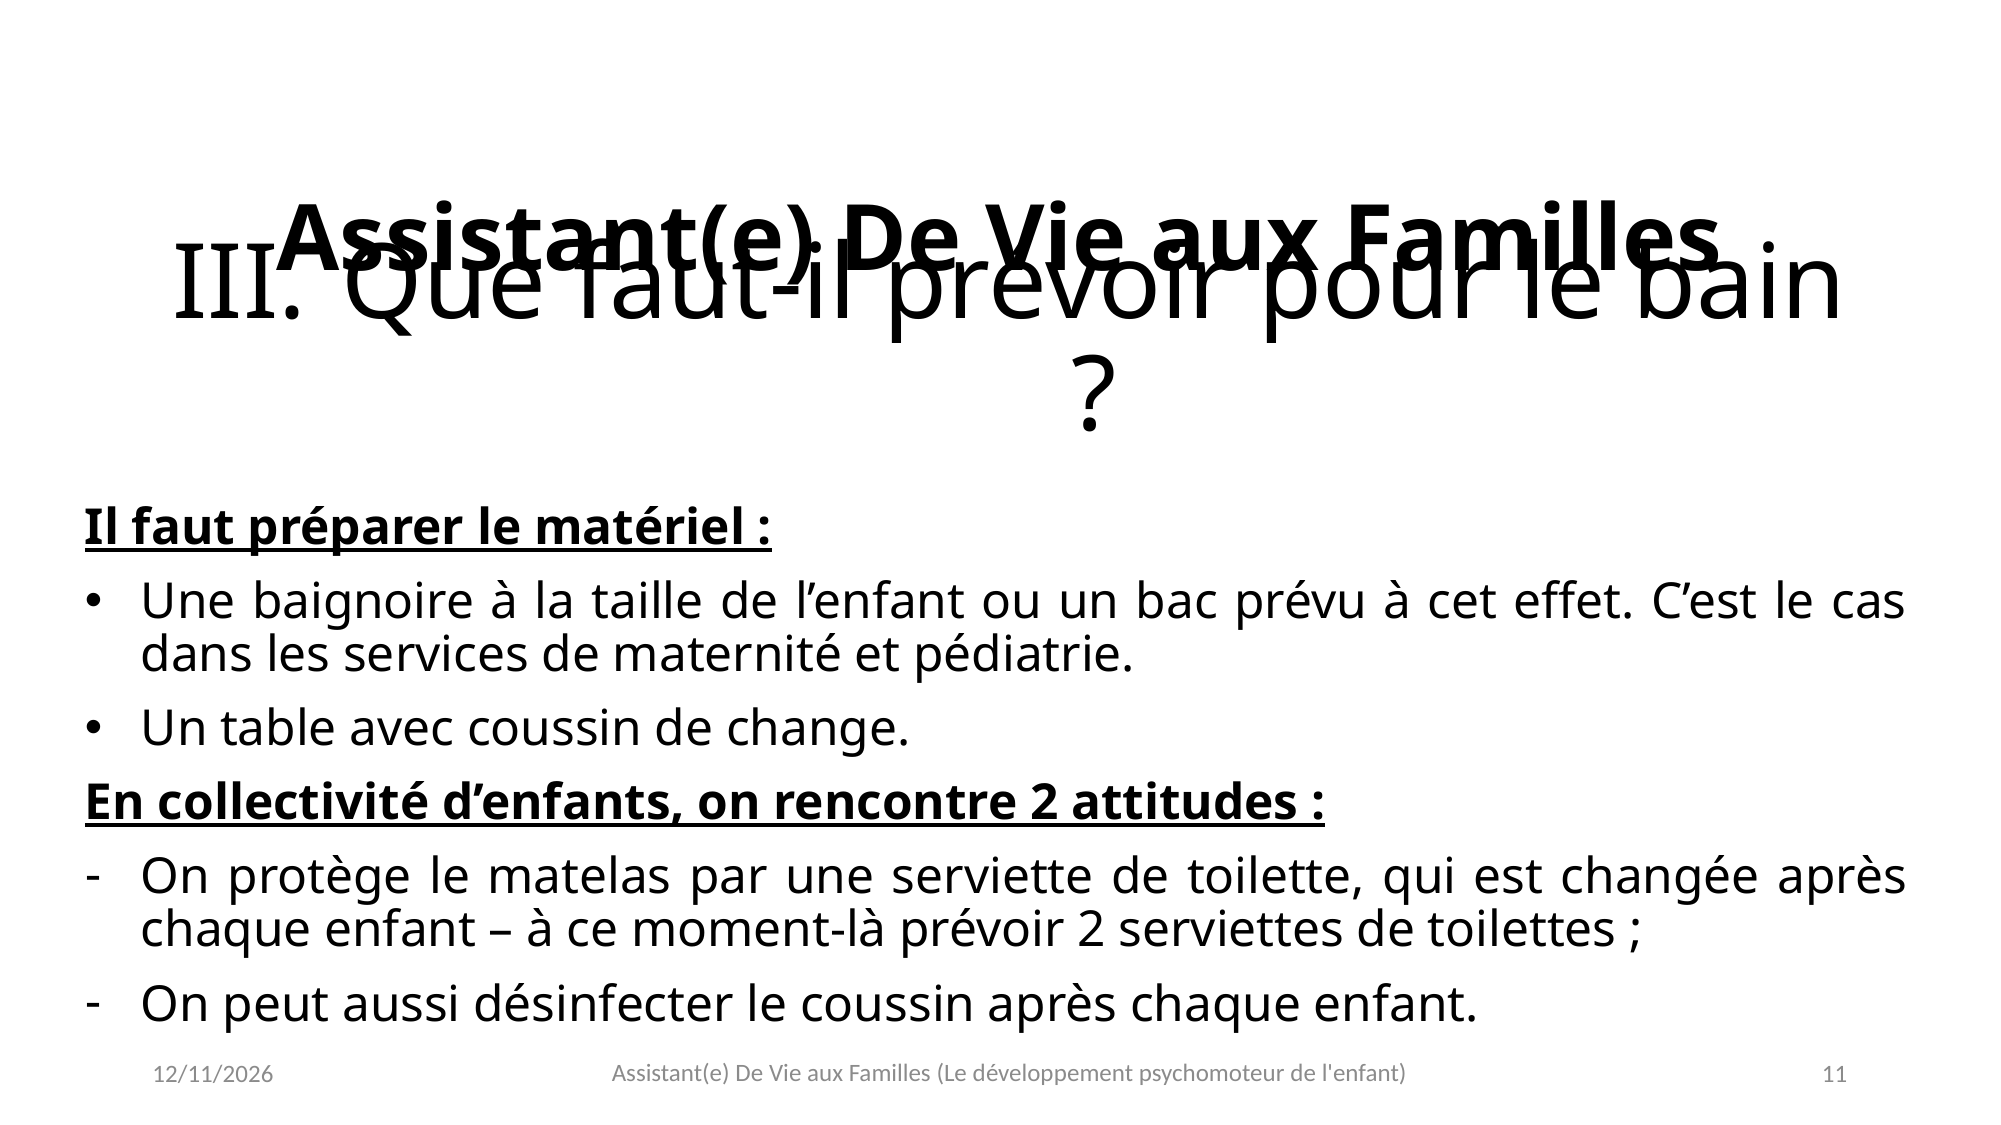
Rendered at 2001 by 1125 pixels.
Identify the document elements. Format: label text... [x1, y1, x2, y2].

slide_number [137, 1042, 588, 1103]
slide_number 11 [1412, 1042, 1863, 1103]
title Que faut-il prévoir pour le bain ? [154, 170, 1866, 461]
footer Assistant(e) De Vie aux Familles (Le développement psychomoteur de l'enfant) [589, 1042, 1412, 1102]
subtitle Il faut préparer le matériel : Une baignoire à la taille de l’enfant ou un bac prévu à cet effet. C’est le cas dans les services de maternité et pédiatrie. Un table avec coussin de change. En collectivité d’enfants, on rencontre 2 attitudes : On protège le matelas par une serviette de toilette, qui est changée après chaque enfant – à ce moment-là prévoir 2 serviettes de toilettes ; On peut aussi désinfecter le coussin après chaque enfant. [70, 493, 1923, 1042]
text_box Assistant(e) De Vie aux Familles [249, 184, 1750, 369]
